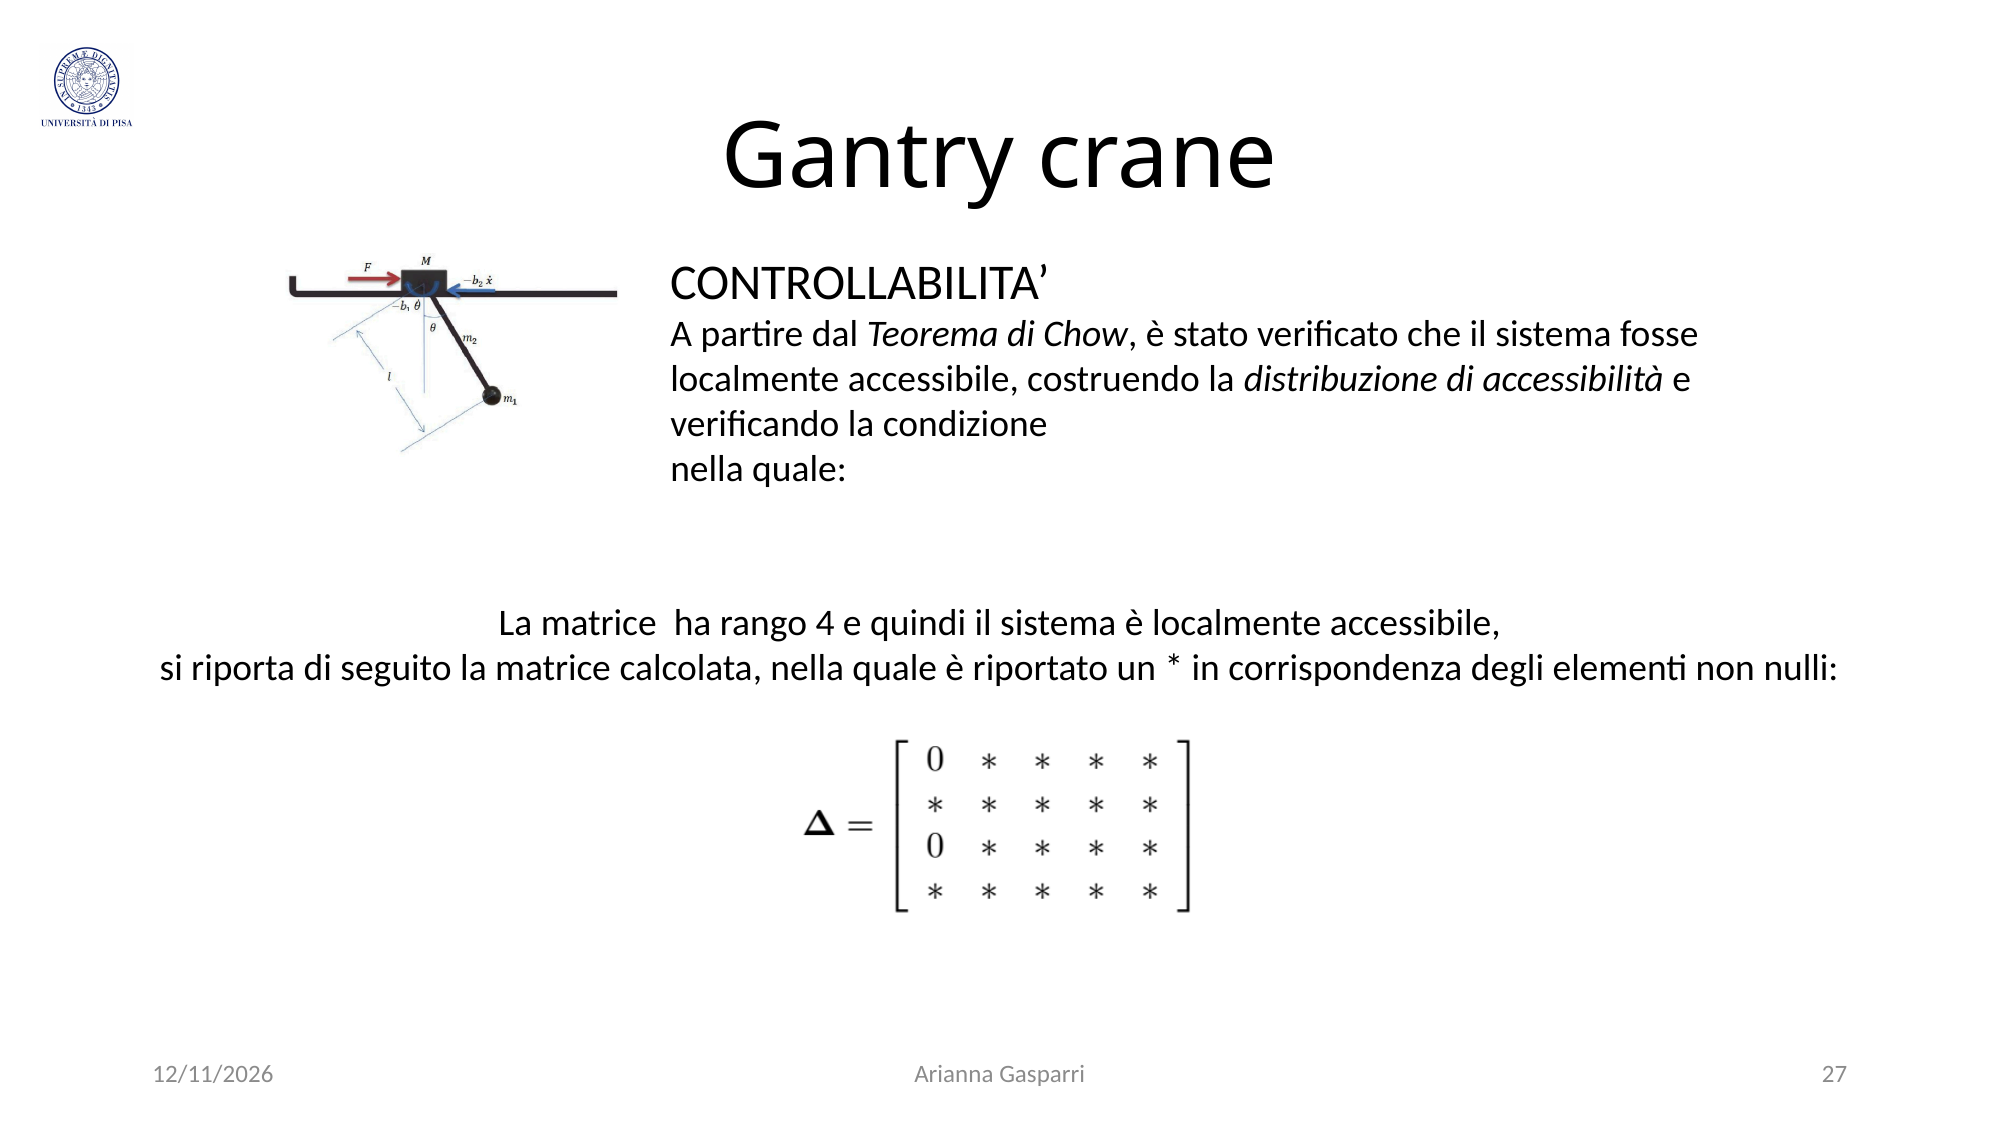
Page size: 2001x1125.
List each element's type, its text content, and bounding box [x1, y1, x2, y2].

picture [790, 728, 1206, 925]
slide_number 27 [1412, 1042, 1863, 1103]
text_box Gantry crane [249, 74, 1750, 243]
picture [281, 241, 625, 461]
footer Arianna Gasparri [662, 1042, 1338, 1103]
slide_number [137, 1042, 588, 1103]
picture [39, 43, 134, 129]
